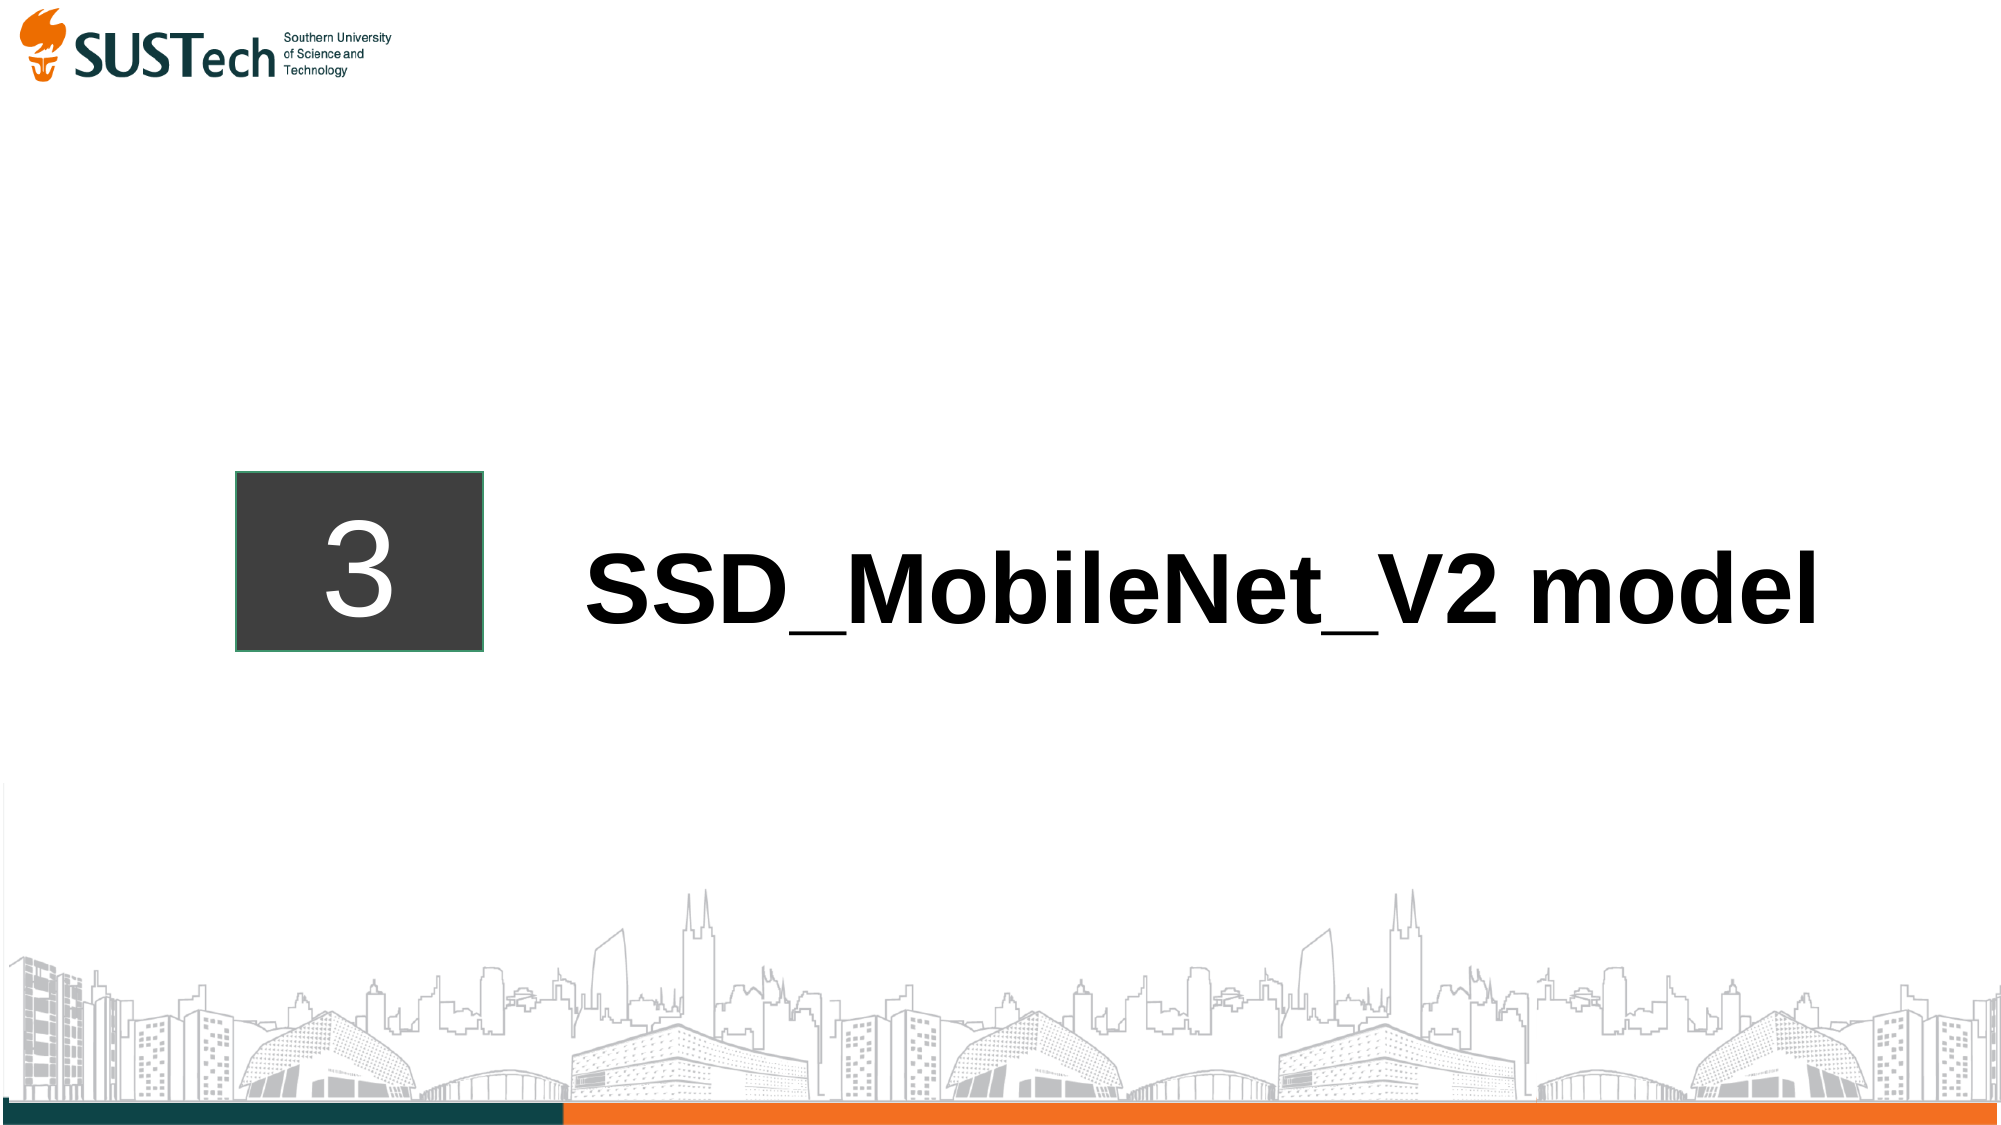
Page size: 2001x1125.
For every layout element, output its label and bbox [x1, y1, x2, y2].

text_box [3, 0, 2000, 1125]
